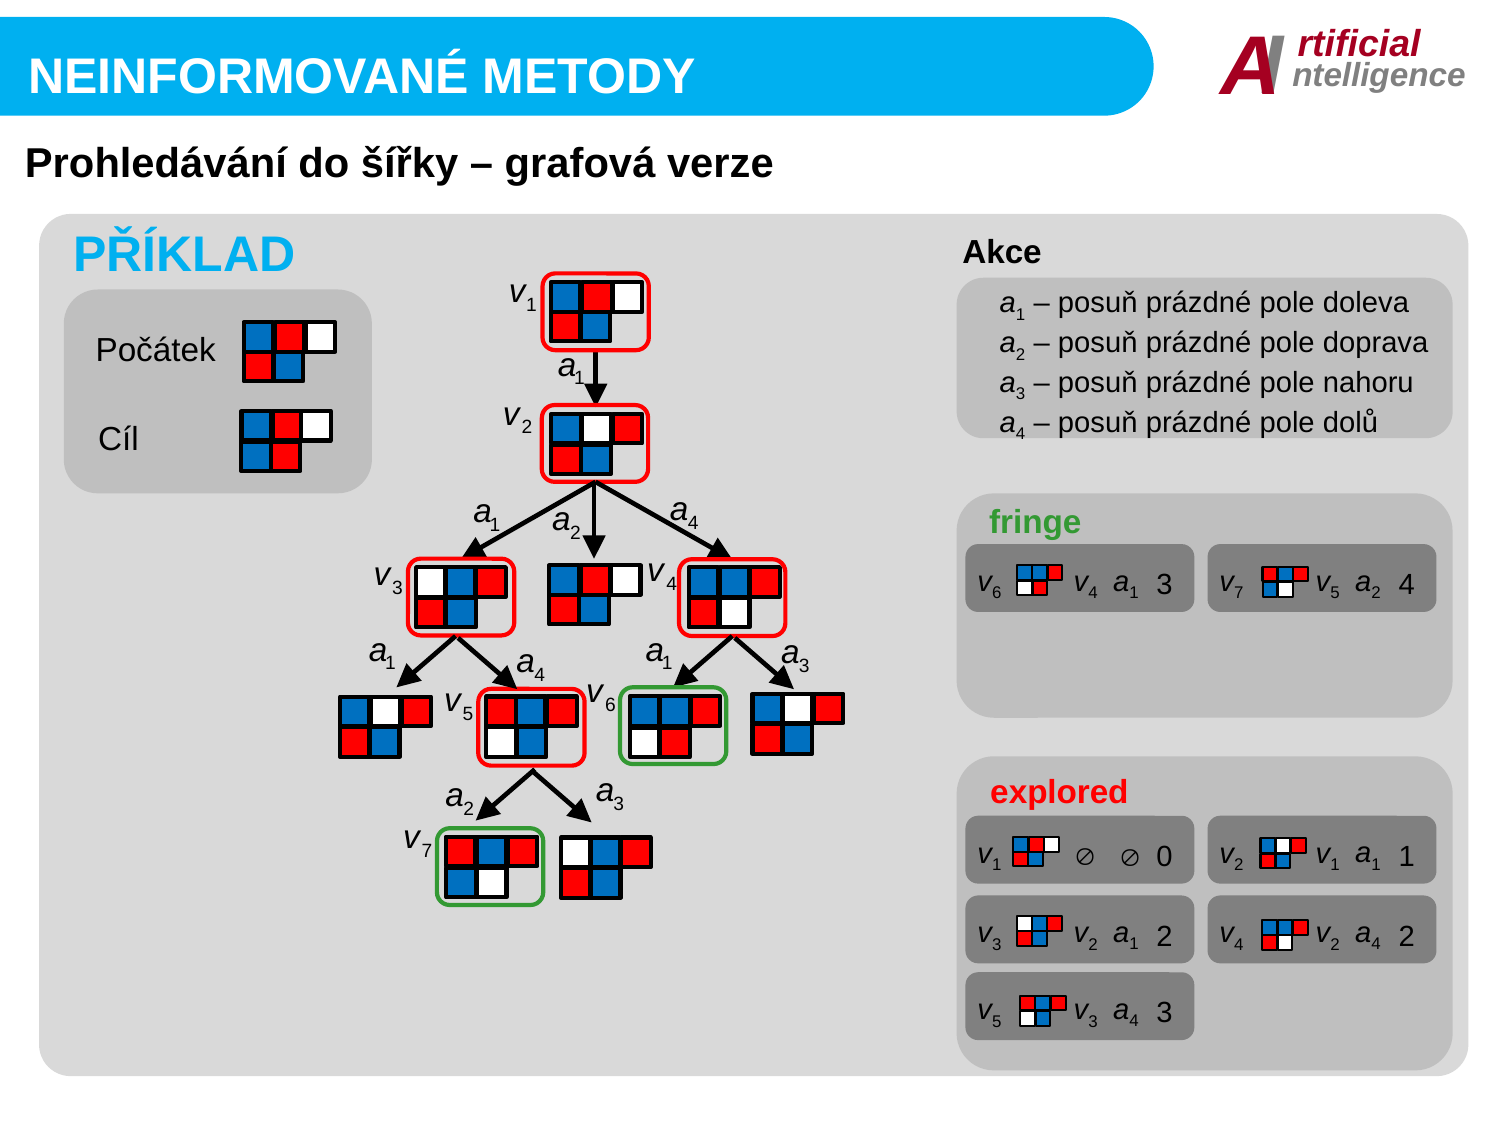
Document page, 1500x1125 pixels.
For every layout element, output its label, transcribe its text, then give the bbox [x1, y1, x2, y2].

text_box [752, 693, 844, 755]
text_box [532, 770, 590, 823]
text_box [519, 640, 550, 688]
text_box PŘÍKLAD [58, 213, 325, 289]
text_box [1204, 897, 1446, 962]
text_box [956, 278, 984, 439]
text_box [239, 443, 273, 473]
text_box [303, 320, 337, 354]
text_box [442, 774, 471, 822]
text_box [460, 481, 593, 559]
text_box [401, 817, 438, 864]
text_box [679, 559, 786, 636]
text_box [642, 629, 675, 676]
text_box [546, 485, 593, 559]
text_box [507, 271, 539, 318]
text_box [273, 409, 299, 443]
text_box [584, 670, 621, 717]
text_box fringe [974, 493, 1106, 544]
text_box explored [975, 762, 1144, 815]
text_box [396, 635, 456, 688]
text_box [273, 443, 302, 473]
text_box [407, 558, 515, 636]
text_box [242, 320, 273, 350]
text_box [39, 213, 1469, 1077]
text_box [962, 897, 1202, 962]
text_box [542, 273, 649, 351]
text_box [595, 481, 733, 560]
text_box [593, 770, 629, 817]
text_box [545, 568, 679, 631]
text_box [541, 404, 649, 480]
text_box [619, 687, 727, 765]
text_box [962, 974, 1204, 1039]
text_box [959, 548, 1446, 616]
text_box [1204, 545, 1446, 611]
text_box [273, 320, 303, 350]
text_box Počátek [80, 320, 242, 375]
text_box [962, 545, 1204, 611]
text_box [299, 409, 333, 443]
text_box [1204, 817, 1446, 882]
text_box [475, 769, 535, 821]
text_box [956, 493, 1453, 718]
text_box Prohledávání do šířky – grafová verze [10, 128, 1022, 193]
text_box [470, 491, 503, 538]
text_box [962, 817, 1204, 882]
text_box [734, 637, 795, 690]
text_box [672, 635, 733, 688]
text_box [0, 19, 1152, 114]
text_box [959, 820, 1447, 888]
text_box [560, 837, 652, 899]
text_box [244, 409, 273, 443]
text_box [549, 499, 586, 546]
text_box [778, 631, 815, 678]
text_box [63, 289, 372, 494]
text_box [275, 350, 305, 383]
text_box Cíl [83, 409, 244, 464]
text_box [457, 637, 518, 690]
text_box Akce [947, 222, 1495, 278]
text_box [500, 393, 537, 440]
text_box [438, 773, 632, 834]
text_box a1 – posuň prázdné pole doleva a2 – posuň prázdné pole doprava a3 – posuň prázdné pole nahoru a4 – posuň prázdné pole dolů [984, 278, 1463, 451]
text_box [666, 489, 703, 536]
text_box [436, 829, 544, 906]
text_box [366, 629, 398, 676]
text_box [548, 565, 641, 625]
text_box [478, 688, 585, 766]
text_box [1219, 10, 1483, 113]
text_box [339, 696, 432, 758]
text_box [555, 344, 587, 391]
text_box [242, 350, 275, 383]
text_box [645, 549, 682, 596]
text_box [442, 696, 479, 727]
text_box Neinformované metody [13, 36, 712, 111]
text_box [371, 554, 408, 601]
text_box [363, 632, 478, 733]
text_box [956, 756, 1453, 1071]
